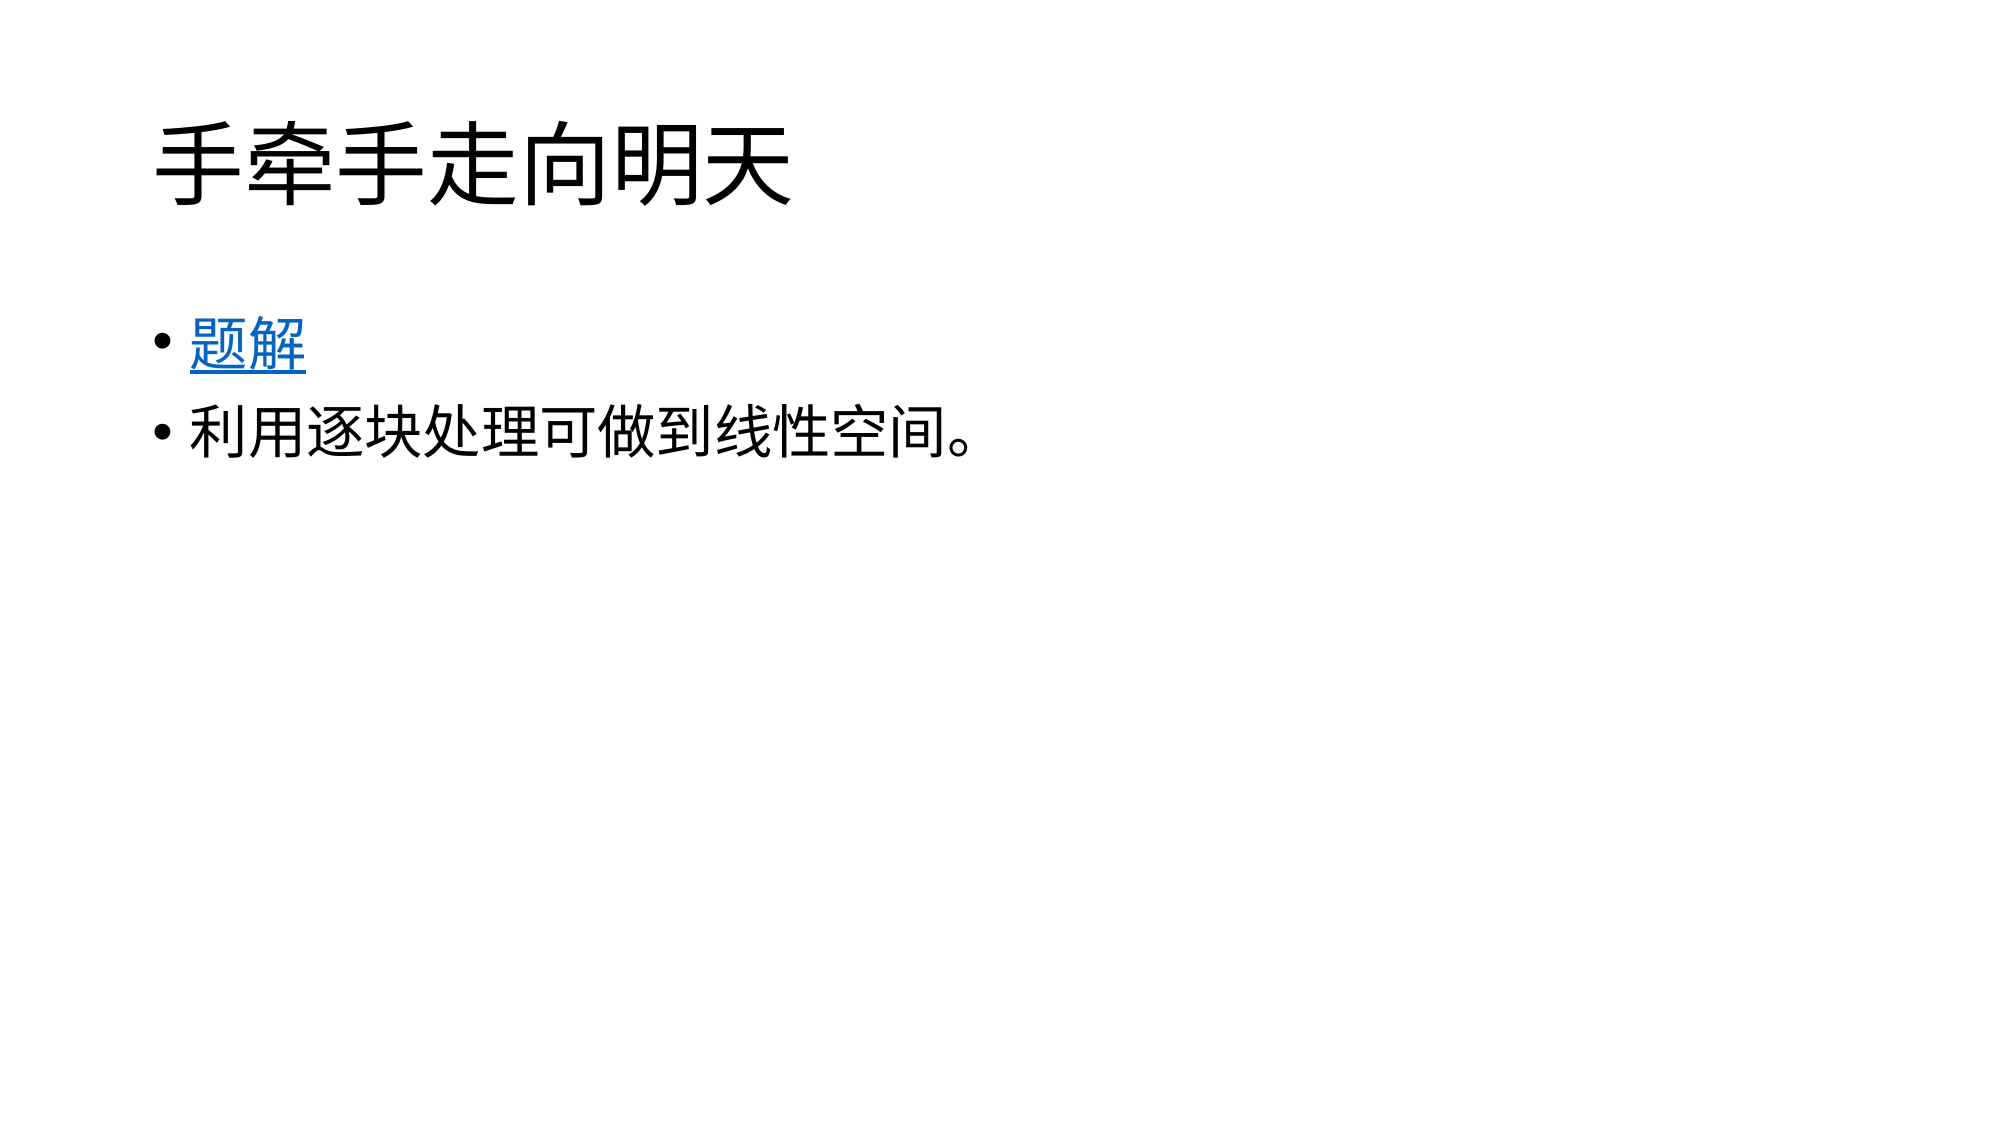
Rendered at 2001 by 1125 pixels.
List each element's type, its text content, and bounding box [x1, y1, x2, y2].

title 手牵手走向明天 [137, 59, 1863, 278]
list 题解 利用逐块处理可做到线性空间。 [137, 299, 1863, 1014]
